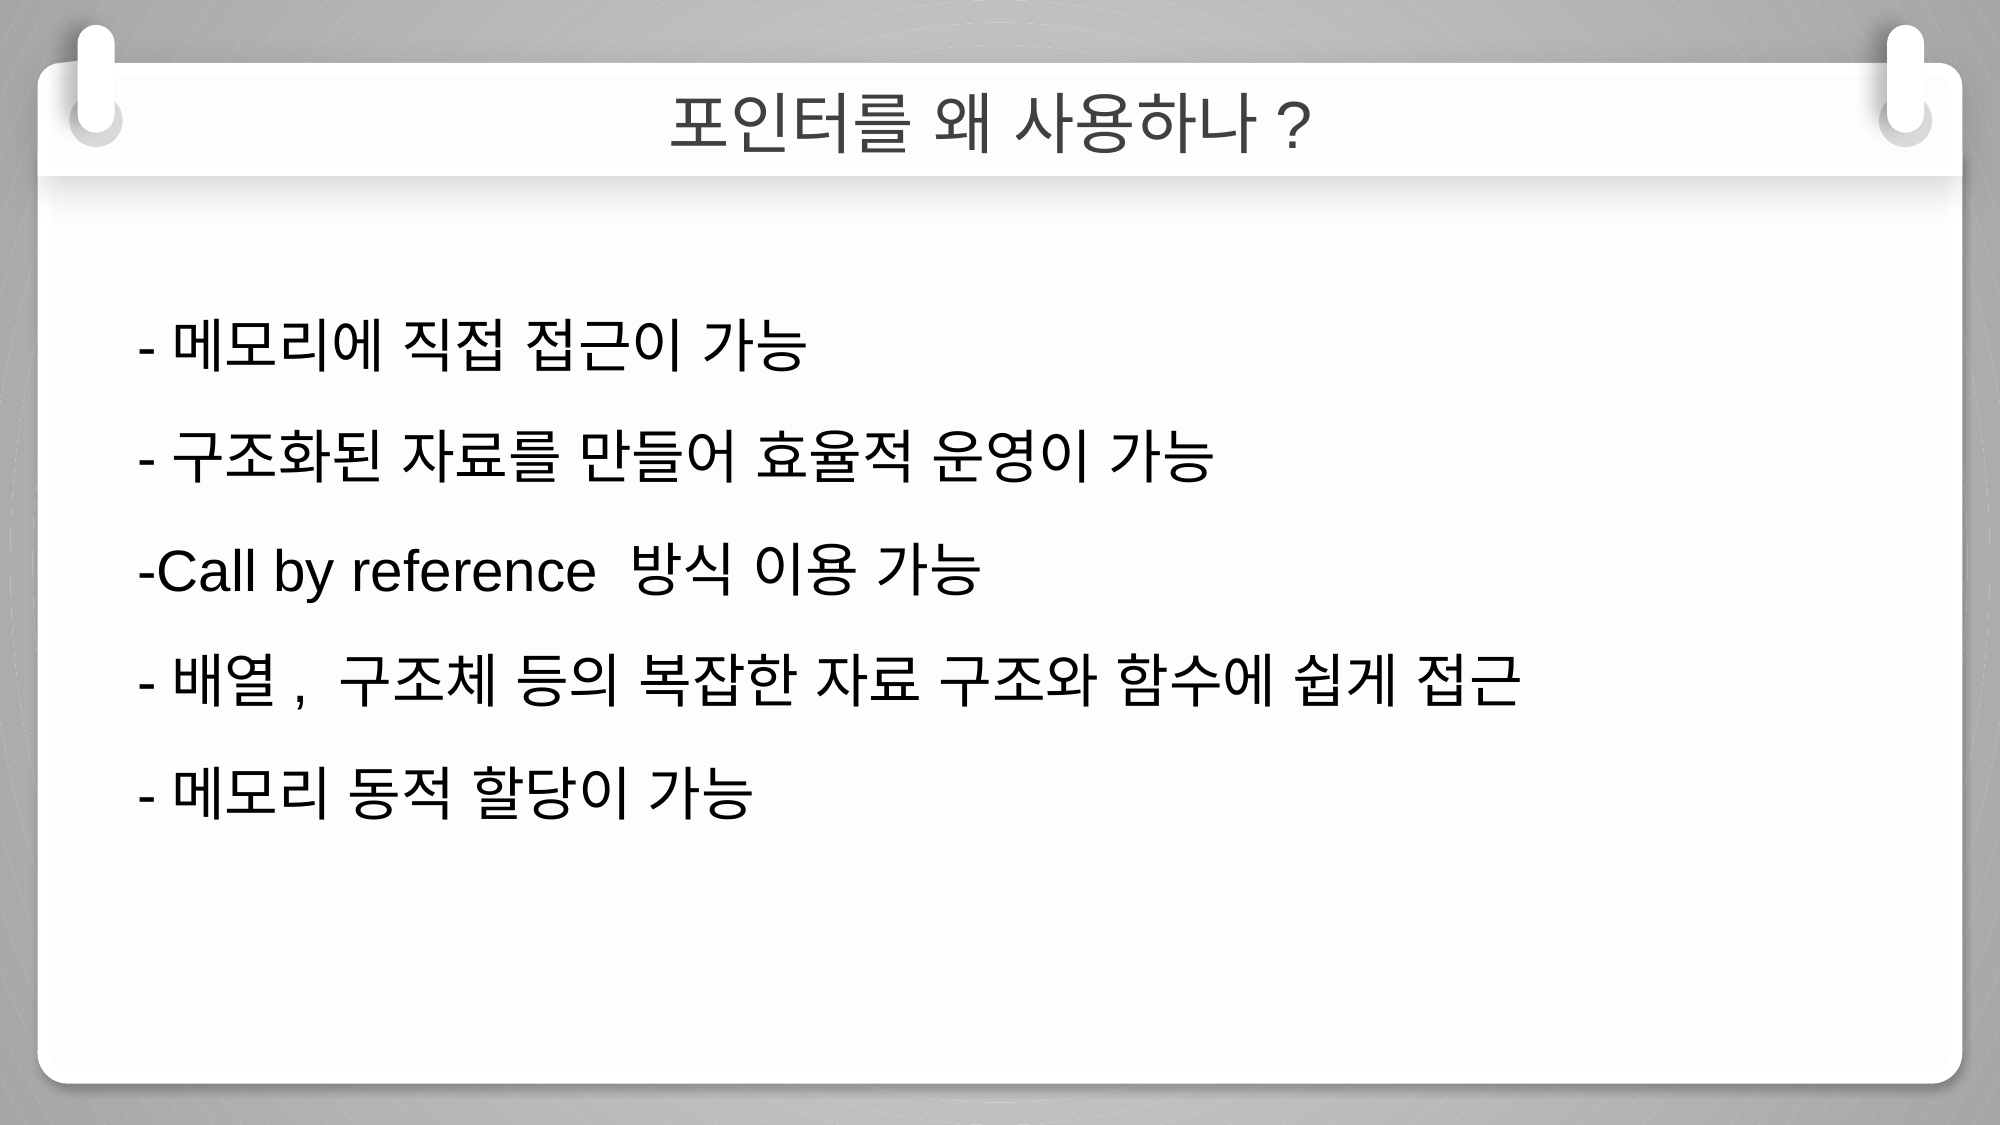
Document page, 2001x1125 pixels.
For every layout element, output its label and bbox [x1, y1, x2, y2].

text_box [44, 24, 1956, 1078]
